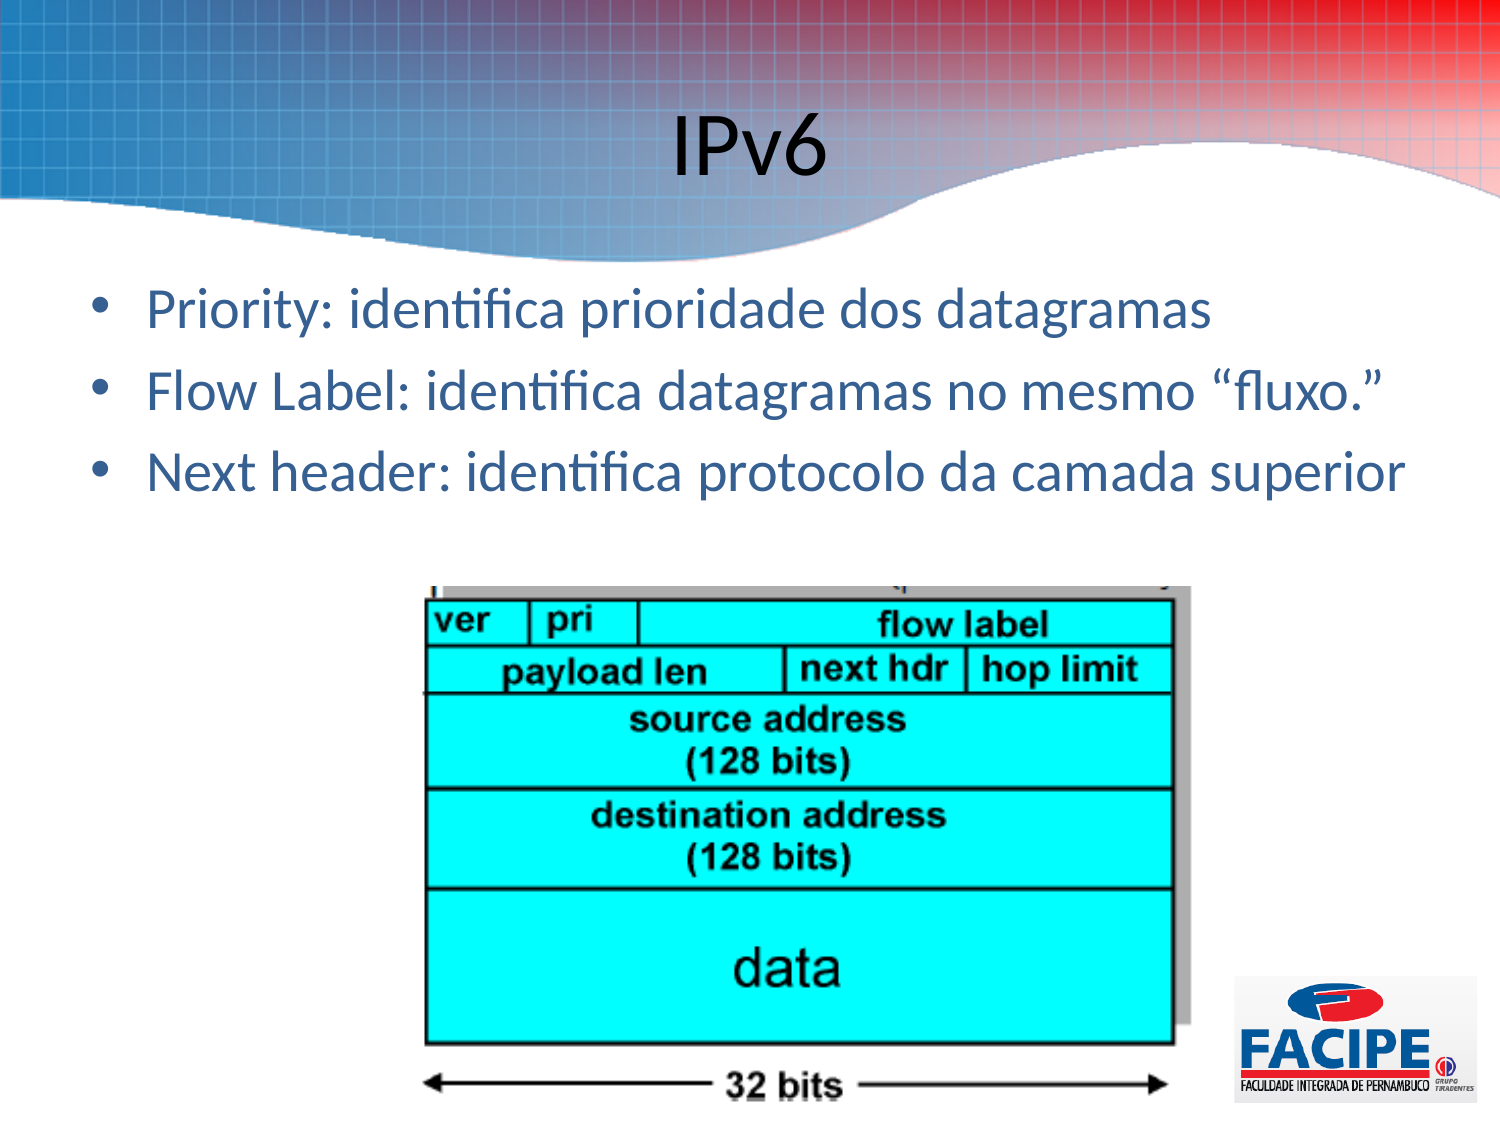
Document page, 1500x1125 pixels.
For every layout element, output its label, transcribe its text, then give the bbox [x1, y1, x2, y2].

title IPv6 [74, 44, 1426, 233]
picture [1234, 976, 1478, 1103]
picture [418, 585, 1216, 1104]
list Priority: identifica prioridade dos datagramas Flow Label: identifica datagramas no mesmo “fluxo.” Next header: identifica protocolo da camada superior [74, 262, 1426, 1006]
picture [0, 0, 1500, 270]
